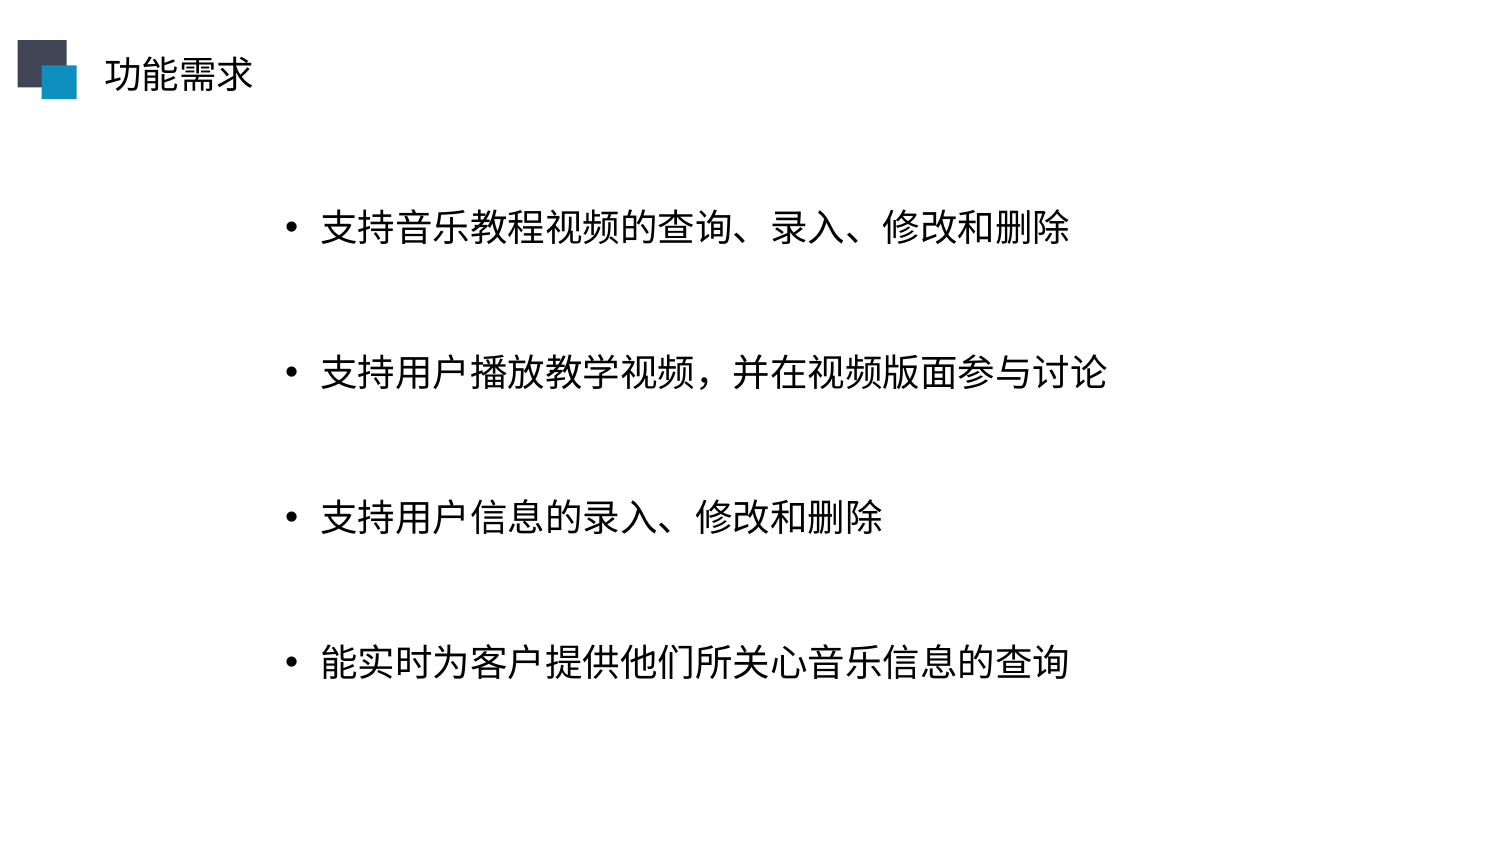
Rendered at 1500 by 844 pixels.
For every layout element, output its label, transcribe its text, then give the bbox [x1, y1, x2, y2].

text_box 支持音乐教程视频的查询、录入、修改和删除 支持用户播放教学视频，并在视频版面参与讨论 支持用户信息的录入、修改和删除 能实时为客户提供他们所关心音乐信息的查询 [270, 173, 1416, 692]
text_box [17, 40, 77, 100]
text_box 功能需求 [89, 43, 270, 104]
